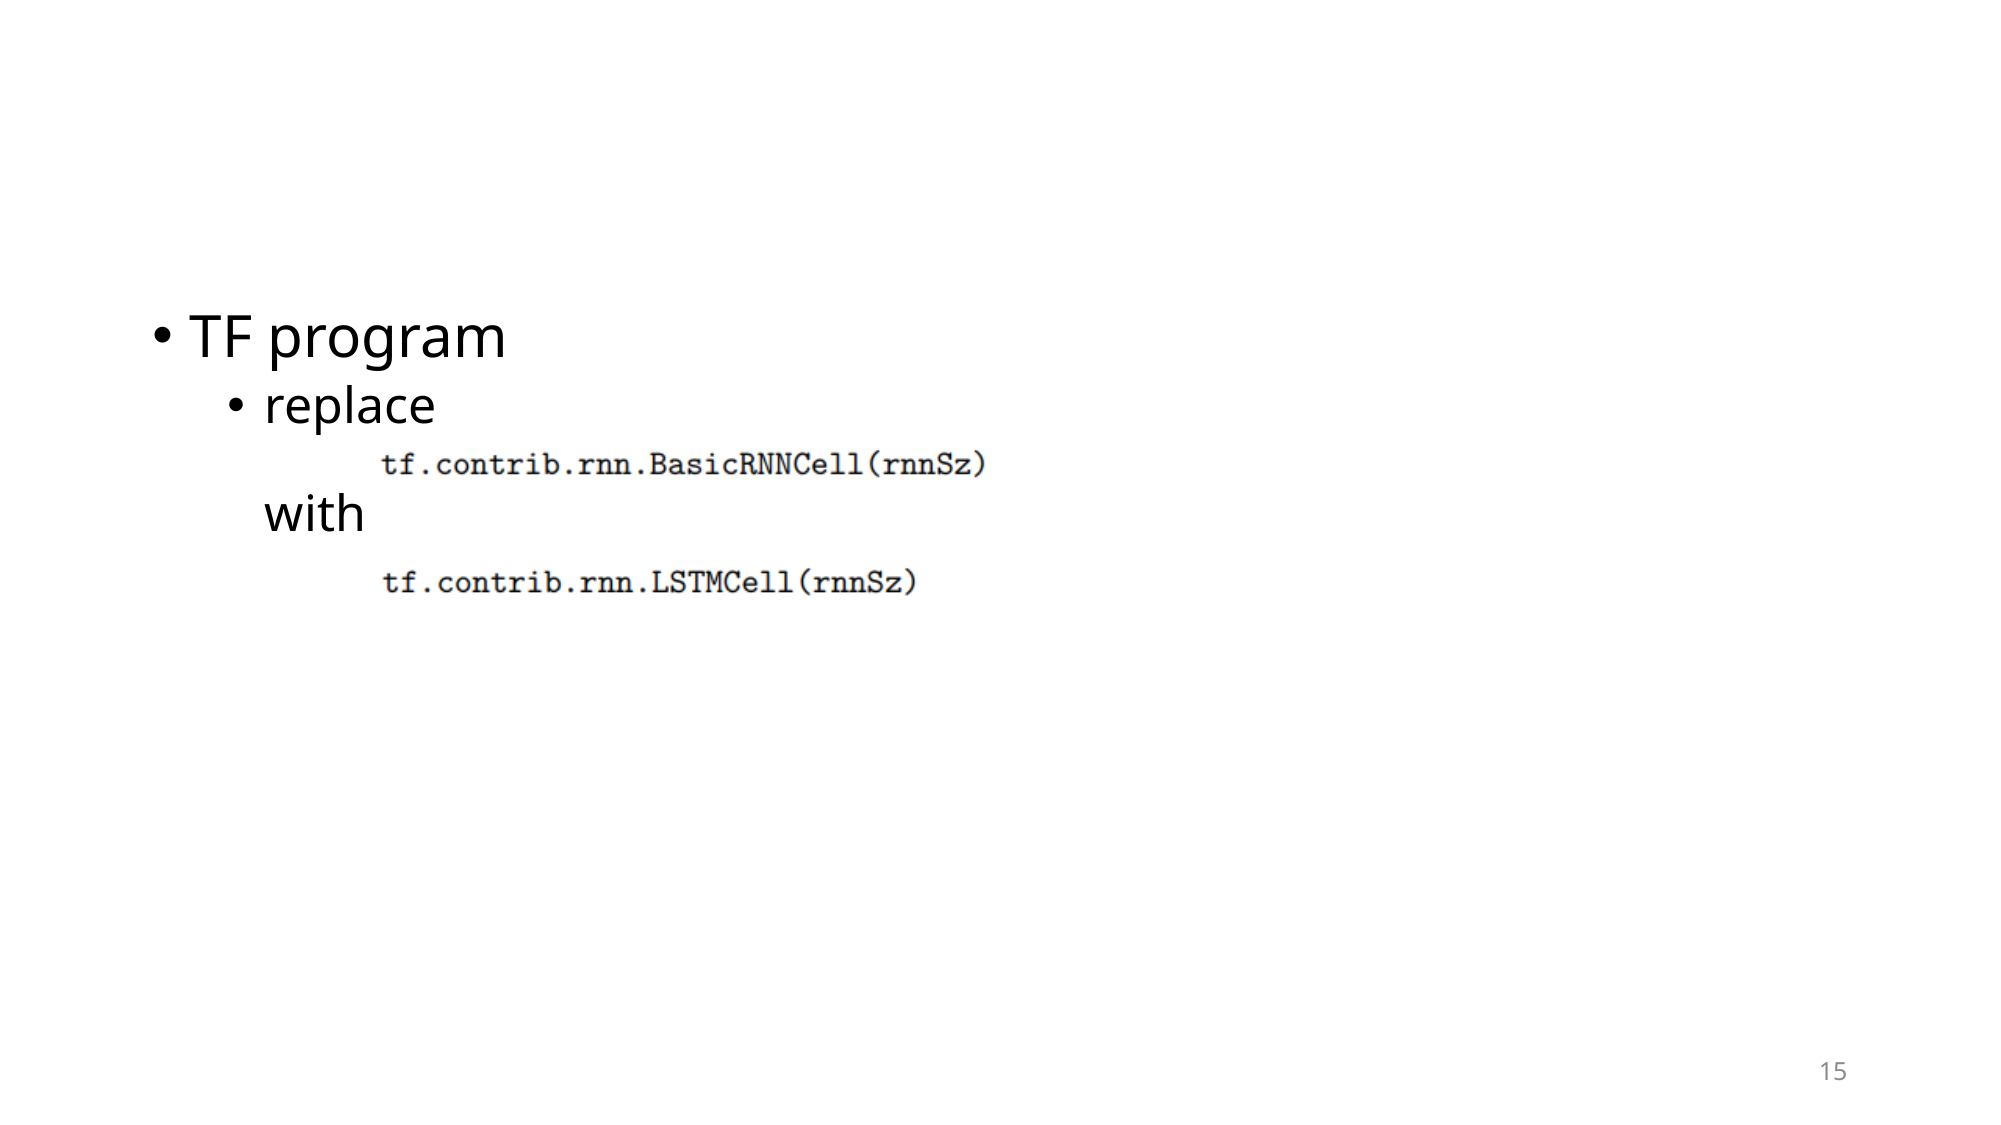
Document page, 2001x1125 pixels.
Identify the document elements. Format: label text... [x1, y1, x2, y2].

slide_number 15 [1412, 1042, 1863, 1103]
list TF program replace with [137, 299, 1863, 1014]
picture [370, 556, 932, 610]
picture [356, 438, 1001, 495]
